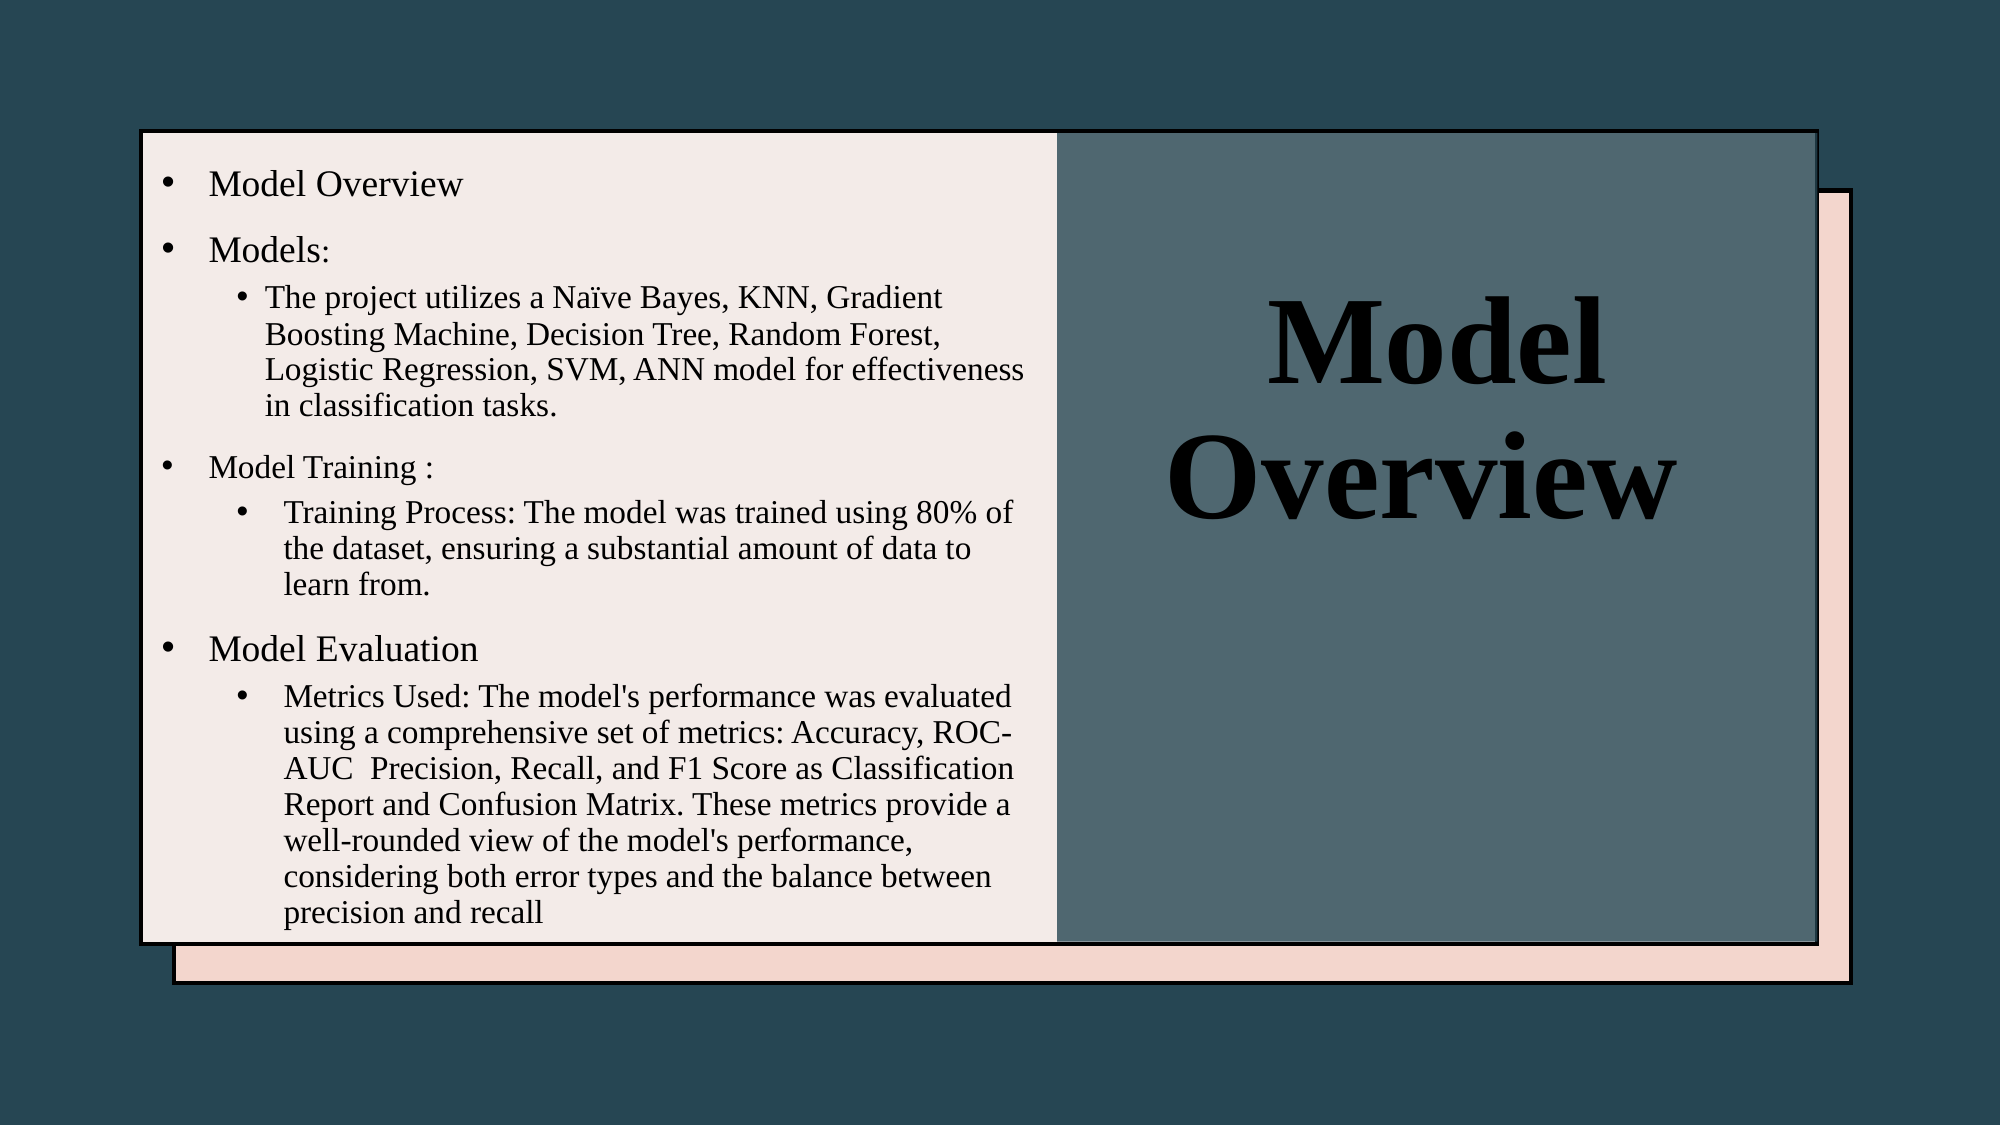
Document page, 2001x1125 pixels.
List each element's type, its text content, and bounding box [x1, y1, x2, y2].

title Model Overview [1057, 133, 1818, 942]
subtitle Model Overview Models: The project utilizes a Naïve Bayes, KNN, Gradient Boosting Machine, Decision Tree, Random Forest, Logistic Regression, SVM, ANN model for effectiveness in classification tasks. Model Training : Training Process: The model was trained using 80% of the dataset, ensuring a substantial amount of data to learn from. Model Evaluation Metrics Used: The model's performance was evaluated using a comprehensive set of metrics: Accuracy, ROC-AUC Precision, Recall, and F1 Score as Classification Report and Confusion Matrix. These metrics provide a well-rounded view of the model's performance, considering both error types and the balance between precision and recall [146, 151, 1057, 929]
